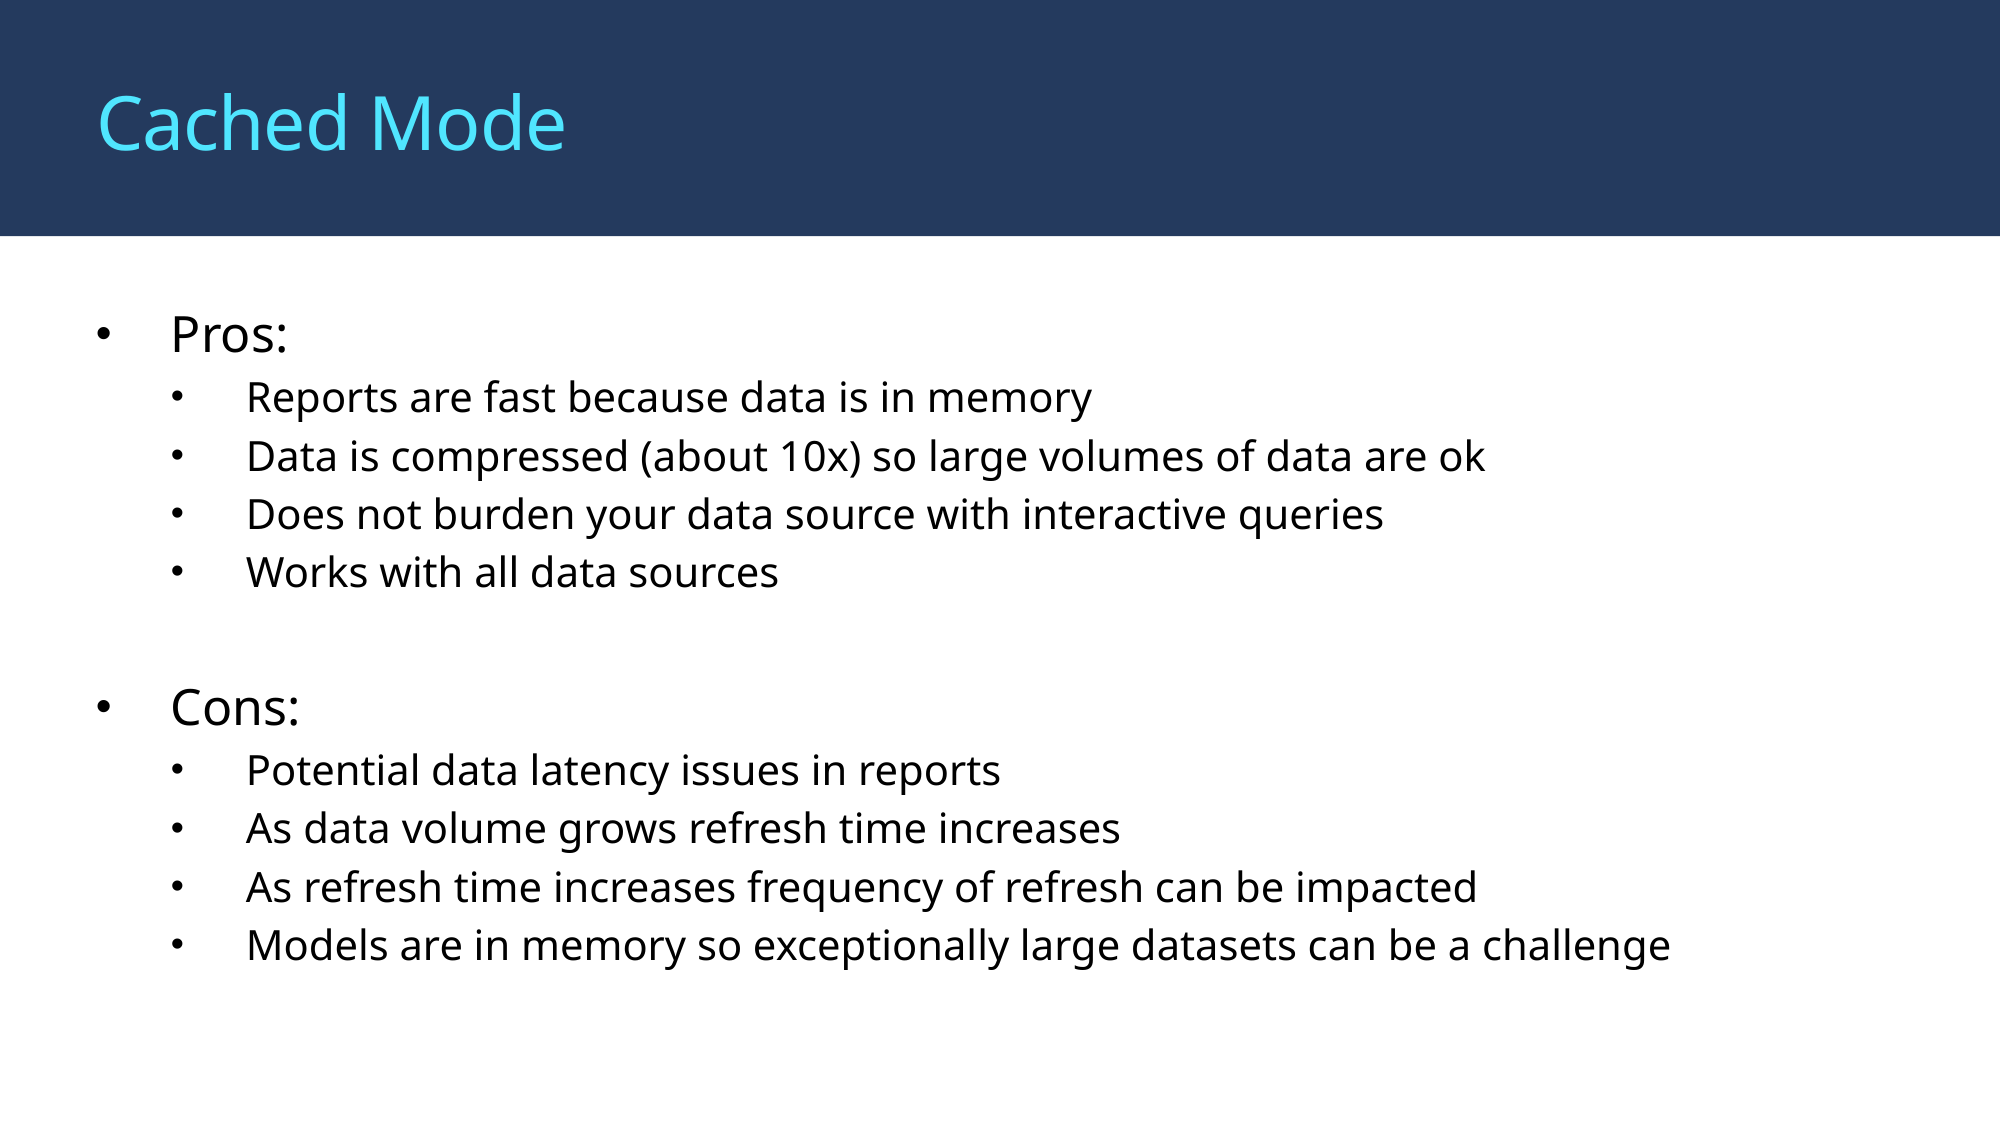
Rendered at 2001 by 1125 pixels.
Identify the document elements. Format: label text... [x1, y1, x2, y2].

title Cached Mode [96, 75, 1904, 166]
list Pros: Reports are fast because data is in memory Data is compressed (about 10x) so large volumes of data are ok Does not burden your data source with interactive queries Works with all data sources Cons: Potential data latency issues in reports As data volume grows refresh time increases As refresh time increases frequency of refresh can be impacted Models are in memory so exceptionally large datasets can be a challenge [95, 302, 1904, 1039]
